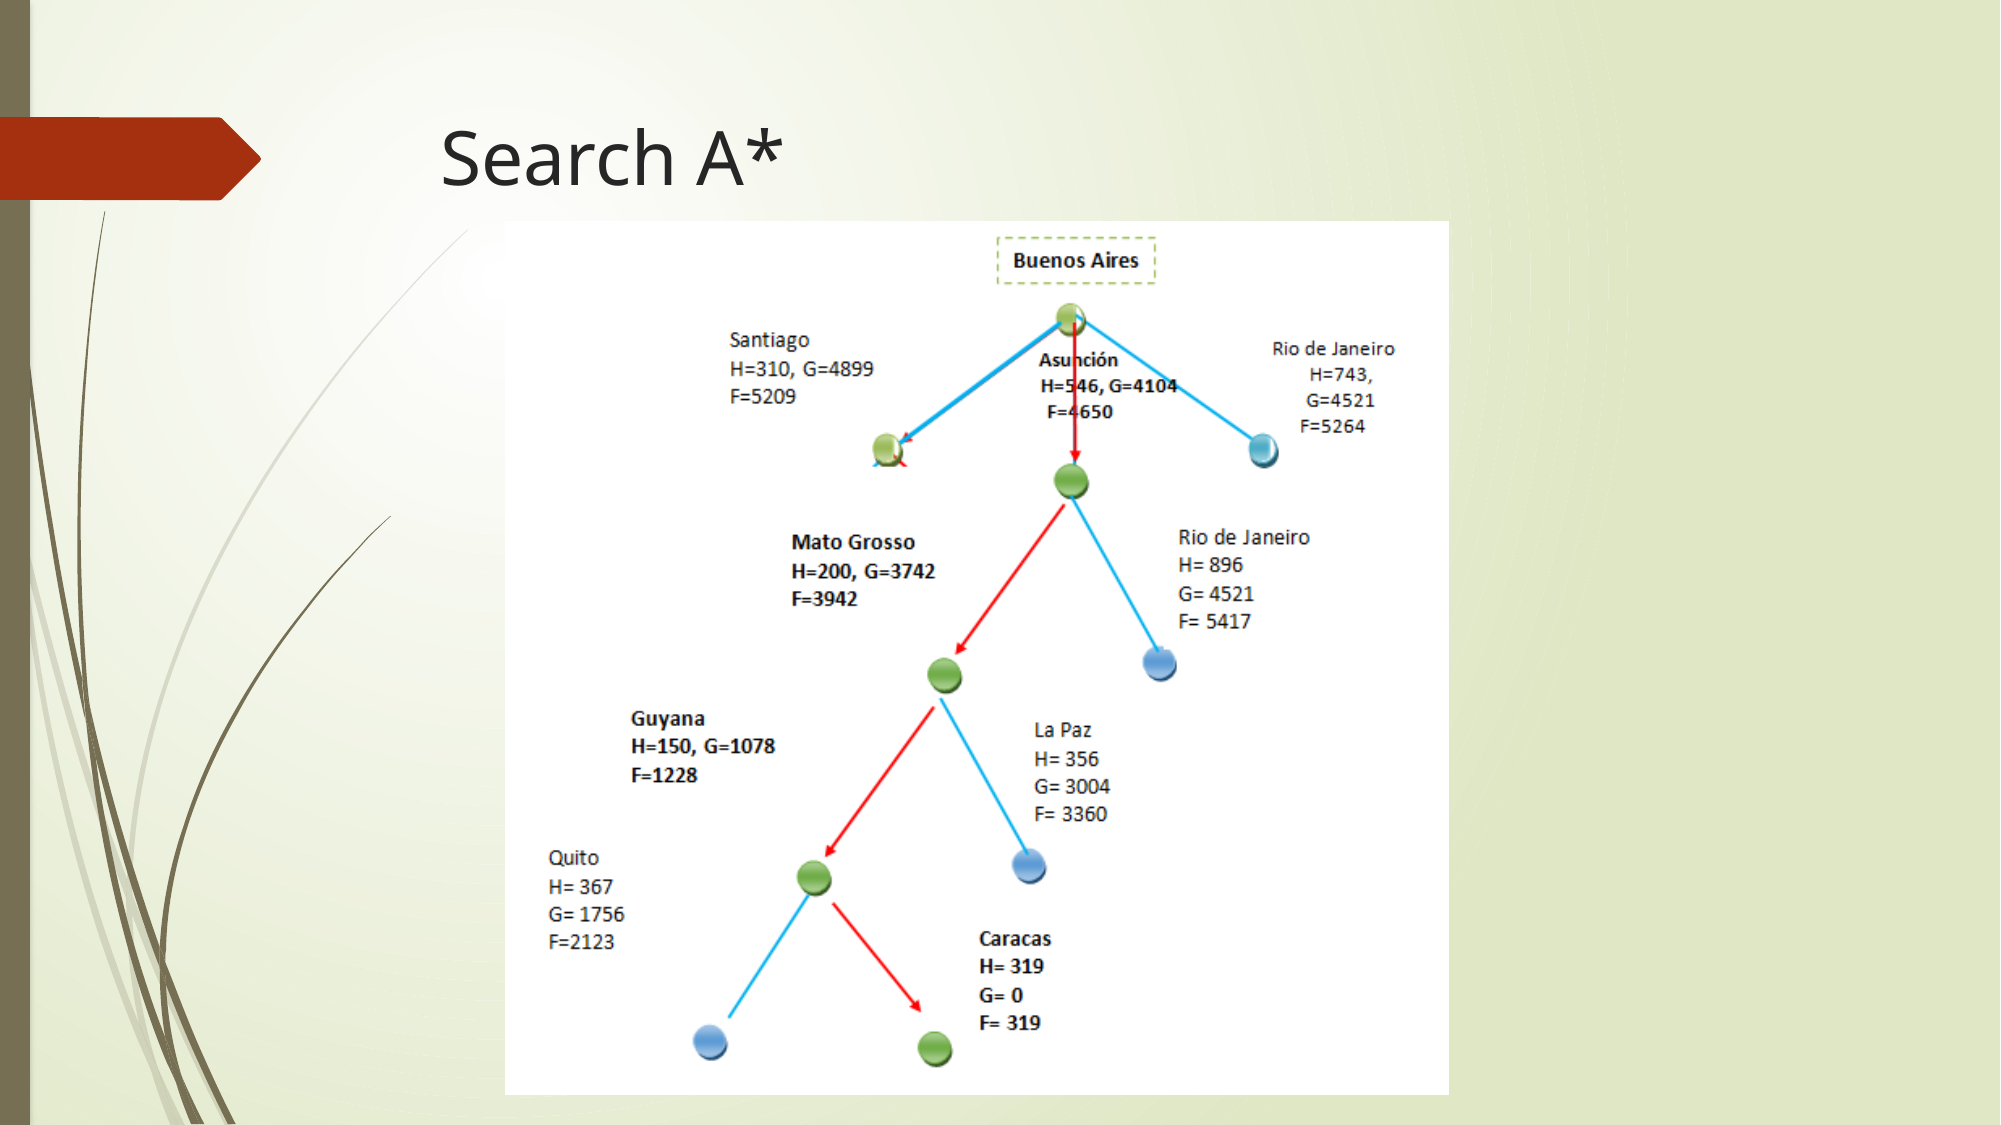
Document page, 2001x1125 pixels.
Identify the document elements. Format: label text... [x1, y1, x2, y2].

title Search A* [425, 102, 1888, 313]
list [505, 221, 1450, 1095]
